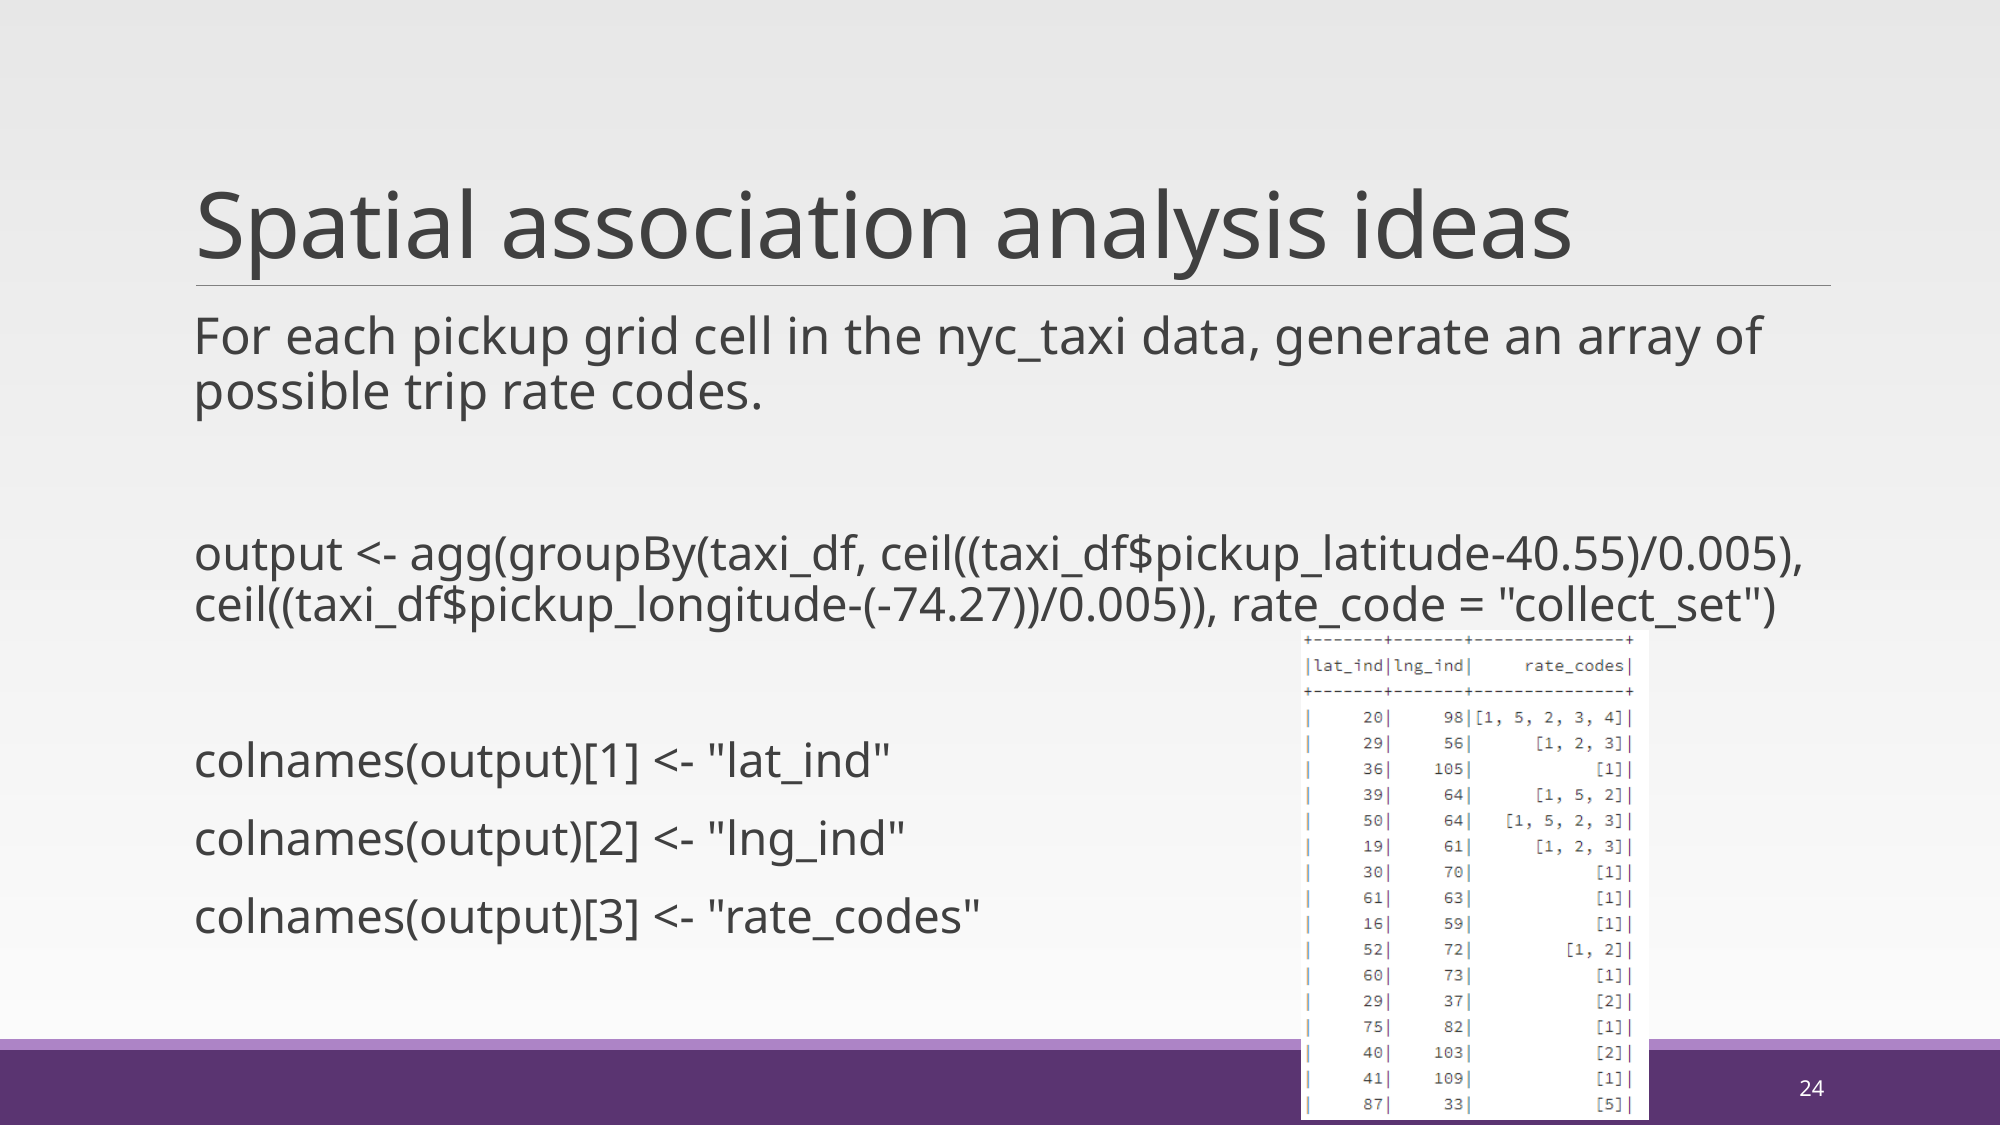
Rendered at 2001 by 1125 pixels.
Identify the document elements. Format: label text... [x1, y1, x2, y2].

list For each pickup grid cell in the nyc_taxi data, generate an array of possible trip rate codes. output <- agg(groupBy(taxi_df, ceil((taxi_df$pickup_latitude-40.55)/0.005), ceil((taxi_df$pickup_longitude-(-74.27))/0.005)), rate_code = "collect_set") colnames(output)[1] <- "lat_ind" colnames(output)[2] <- "lng_ind" colnames(output)[3] <- "rate_codes" [180, 302, 1830, 963]
picture [1301, 630, 1649, 1120]
title Spatial association analysis ideas [180, 47, 1830, 285]
slide_number 24 [1649, 1059, 1840, 1120]
